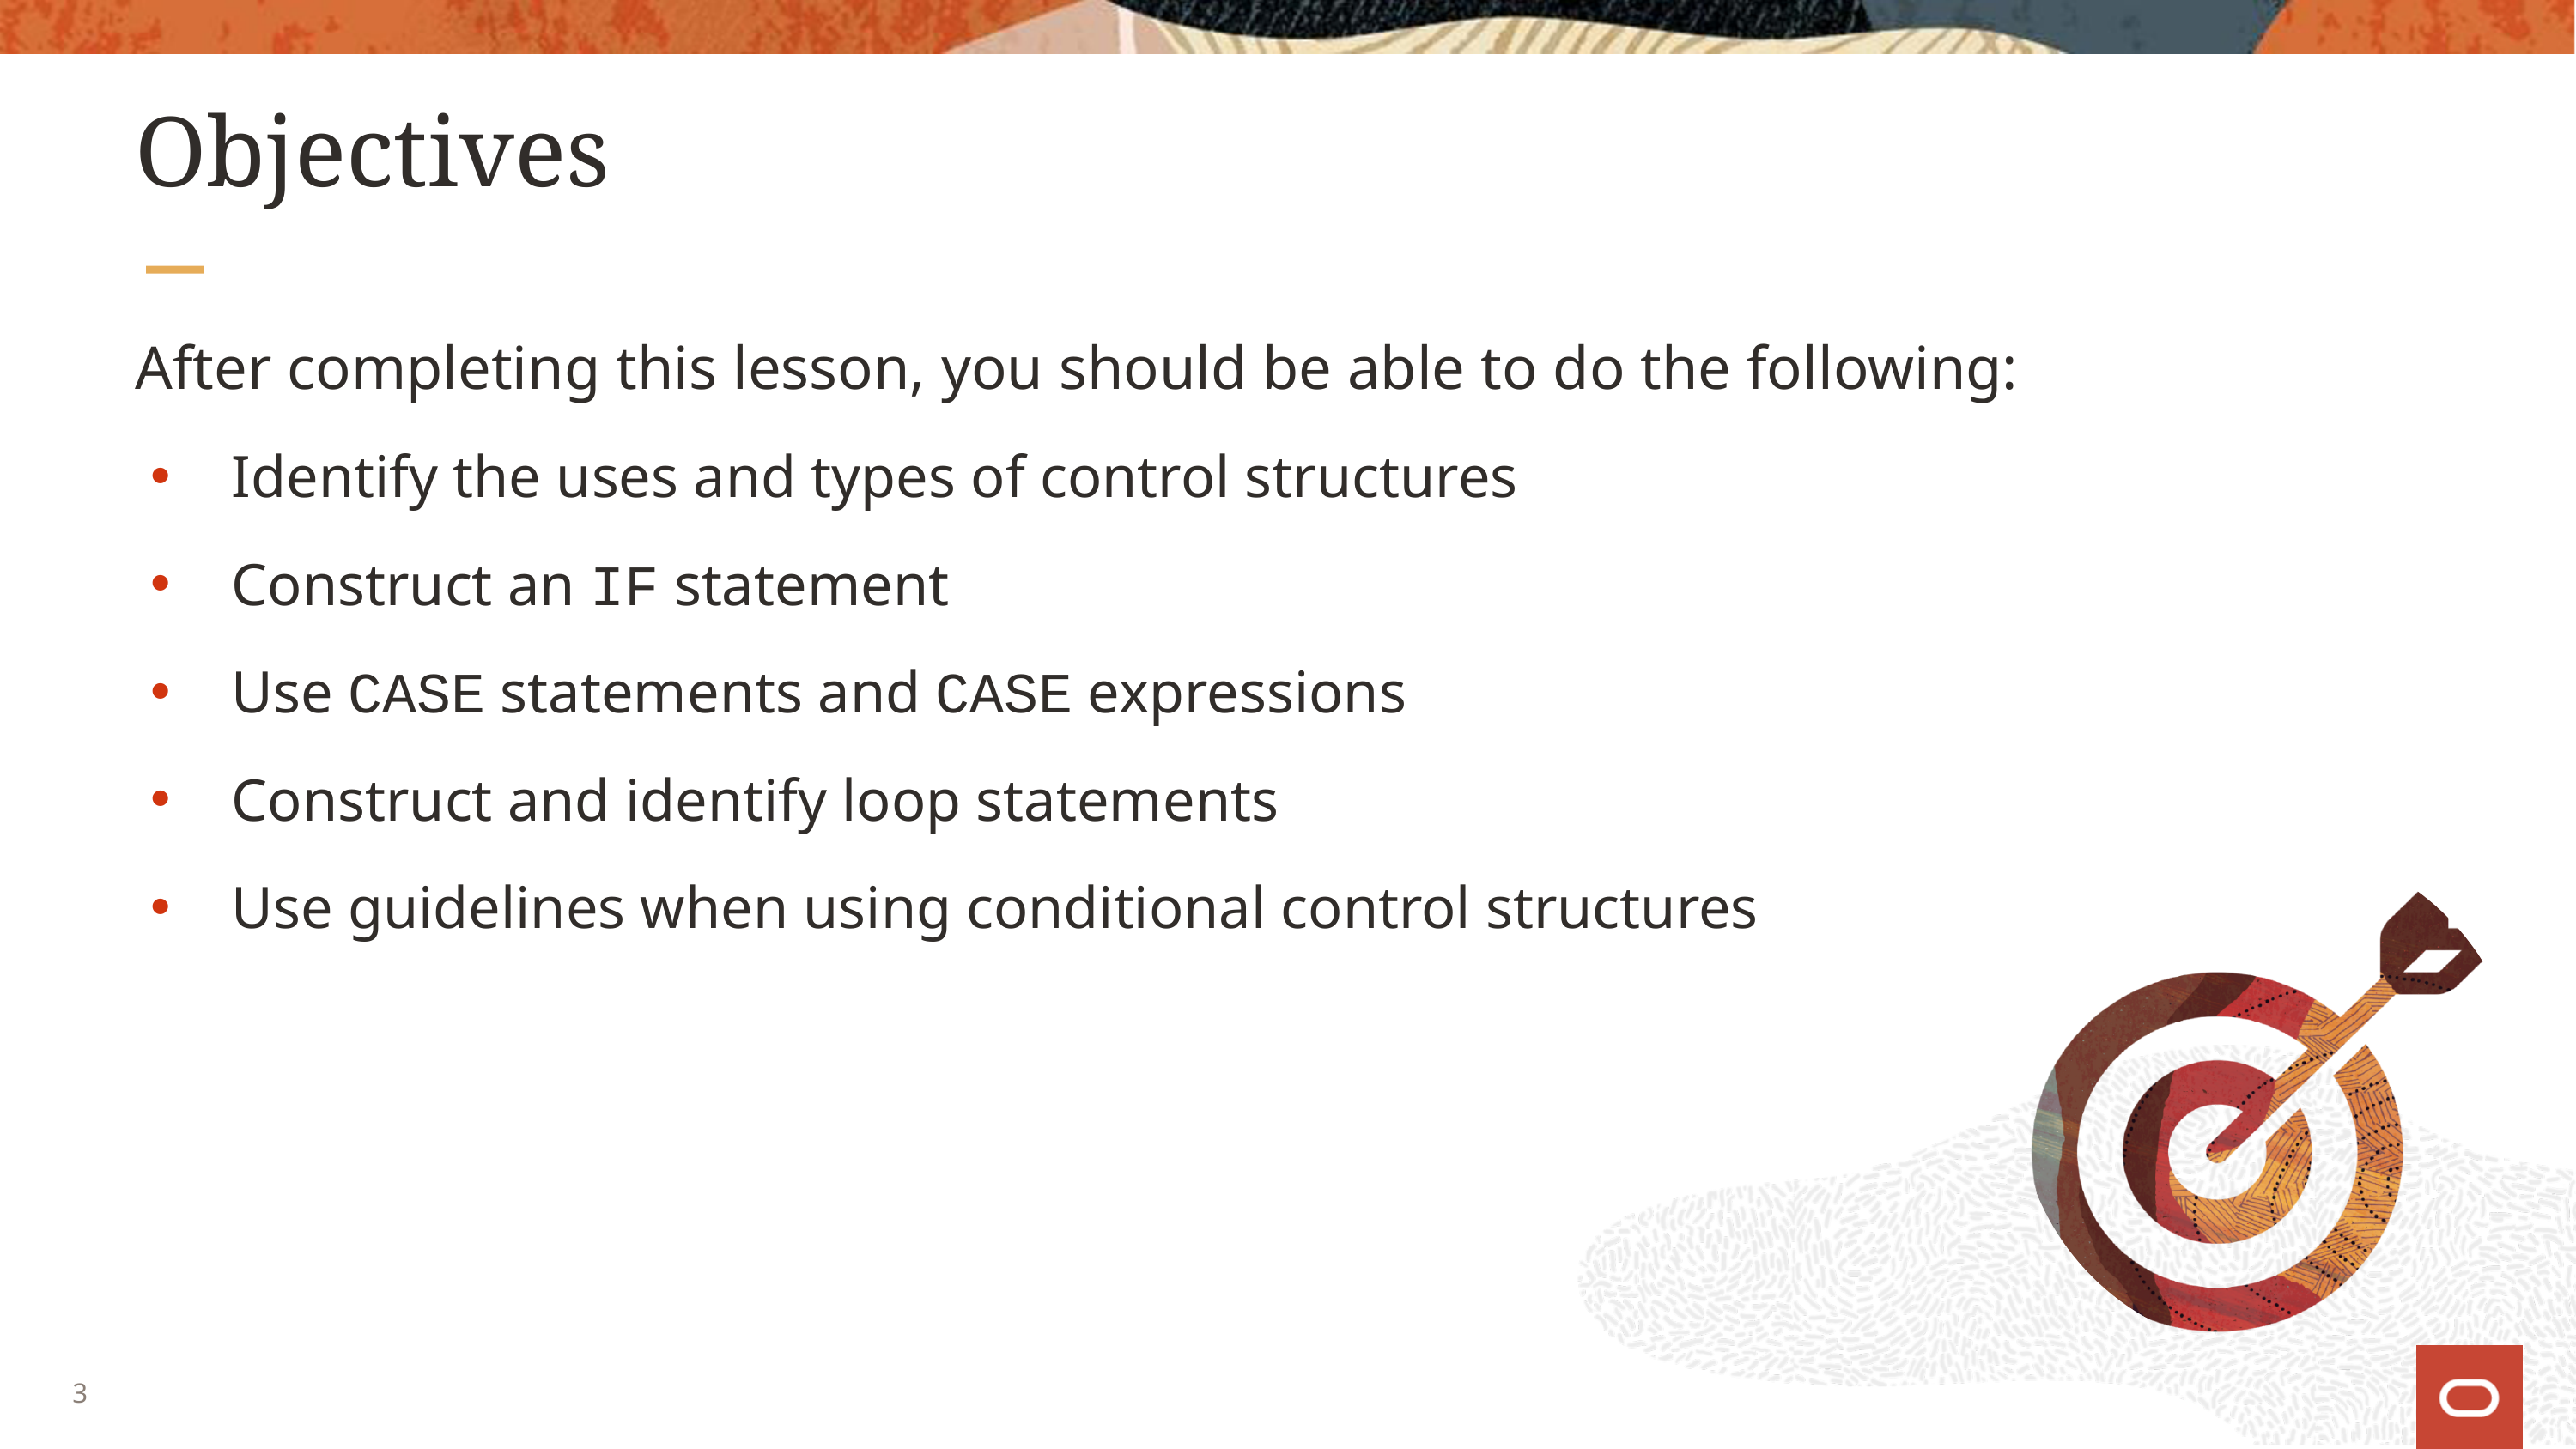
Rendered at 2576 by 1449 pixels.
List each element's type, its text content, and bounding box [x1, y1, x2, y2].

picture [2416, 1345, 2523, 1449]
picture [2017, 915, 2522, 1350]
picture [0, 0, 2576, 54]
title Objectives [131, 86, 2445, 272]
list After completing this lesson, you should be able to do the following: Identify the uses and types of control structures Construct an IF statement Use CASE statements and CASE expressions Construct and identify loop statements Use guidelines when using conditional control structures [131, 319, 2445, 944]
